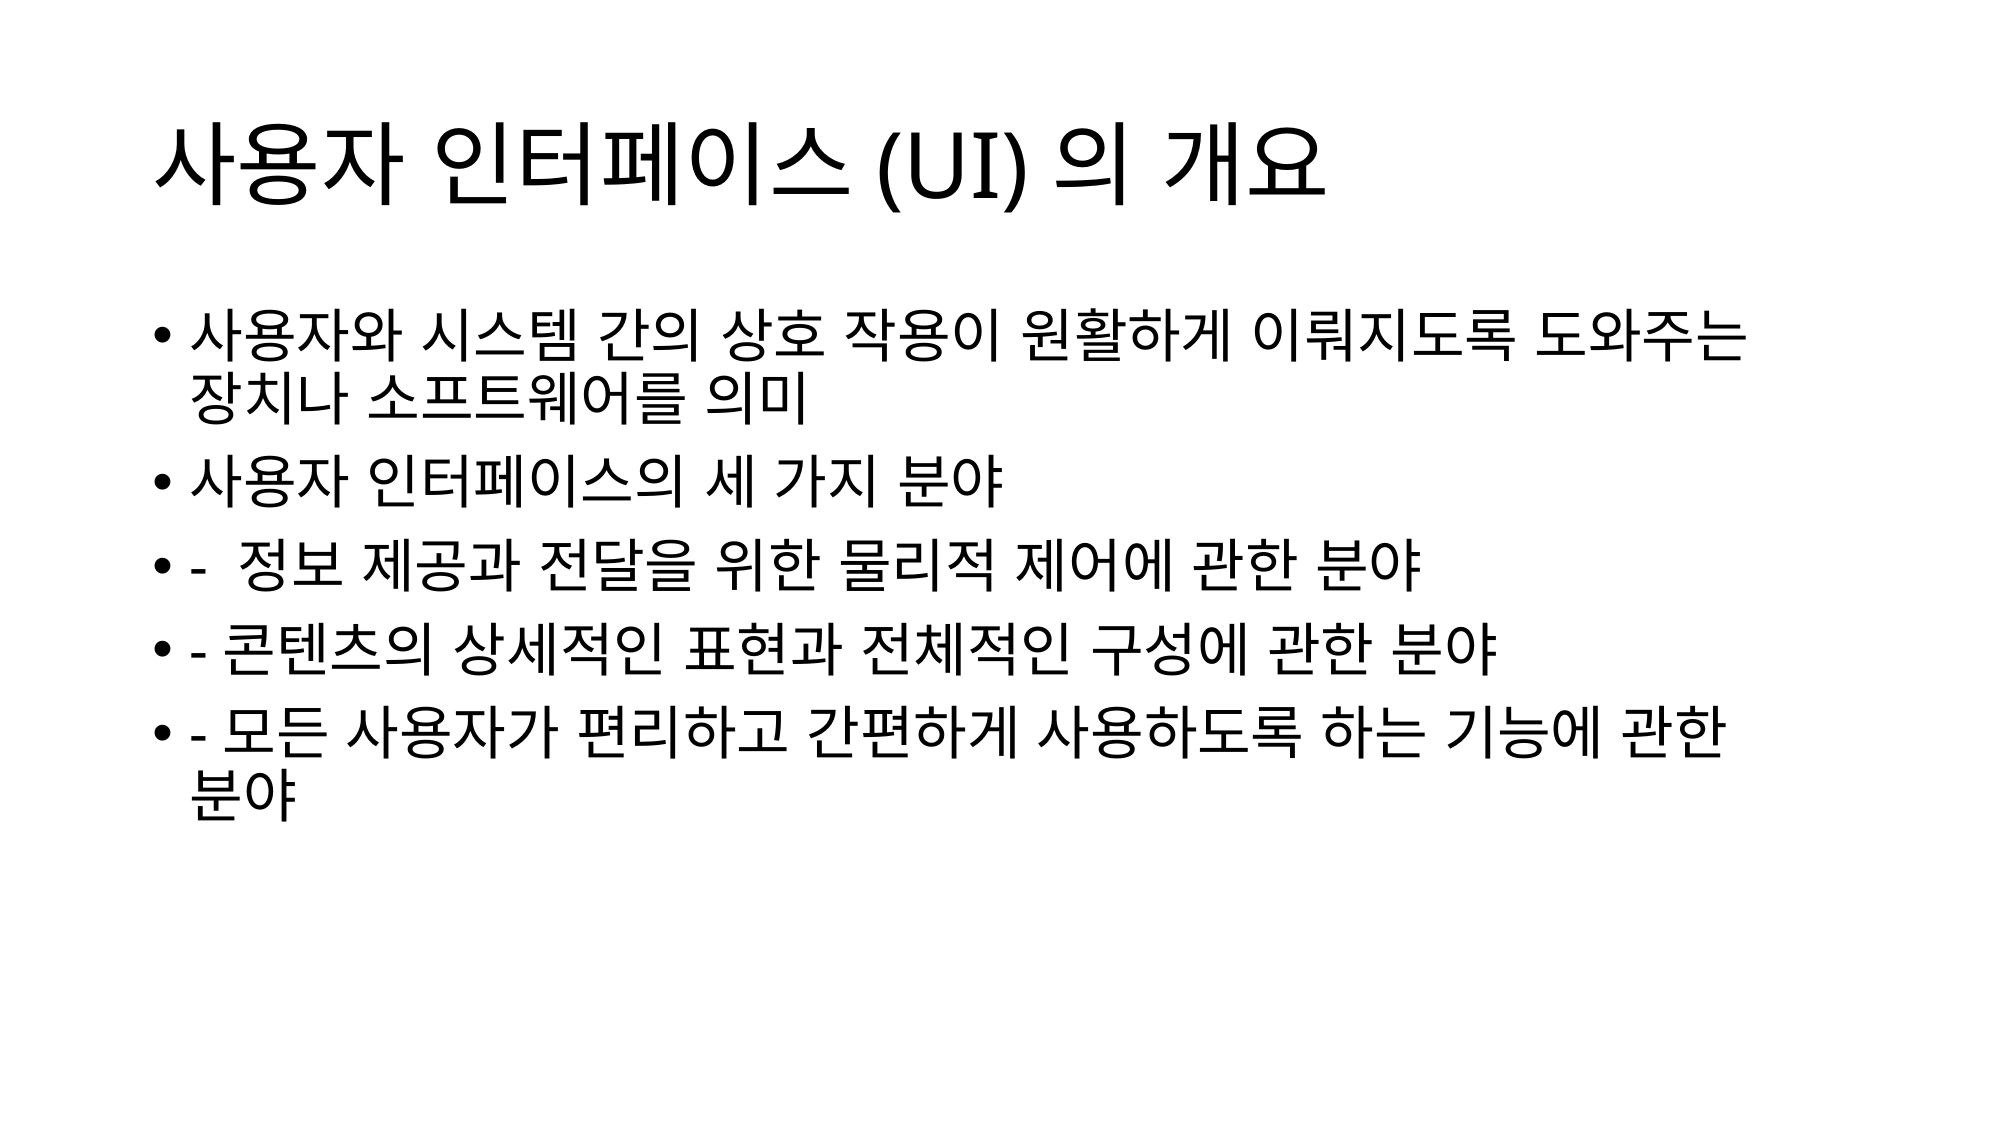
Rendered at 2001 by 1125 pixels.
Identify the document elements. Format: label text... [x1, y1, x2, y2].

list 사용자와 시스템 간의 상호 작용이 원활하게 이뤄지도록 도와주는 장치나 소프트웨어를 의미 사용자 인터페이스의 세 가지 분야 - 정보 제공과 전달을 위한 물리적 제어에 관한 분야 -콘텐츠의 상세적인 표현과 전체적인 구성에 관한 분야 -모든 사용자가 편리하고 간편하게 사용하도록 하는 기능에 관한 분야 [137, 299, 1863, 1014]
title 사용자 인터페이스(UI)의 개요 [137, 59, 1863, 278]
